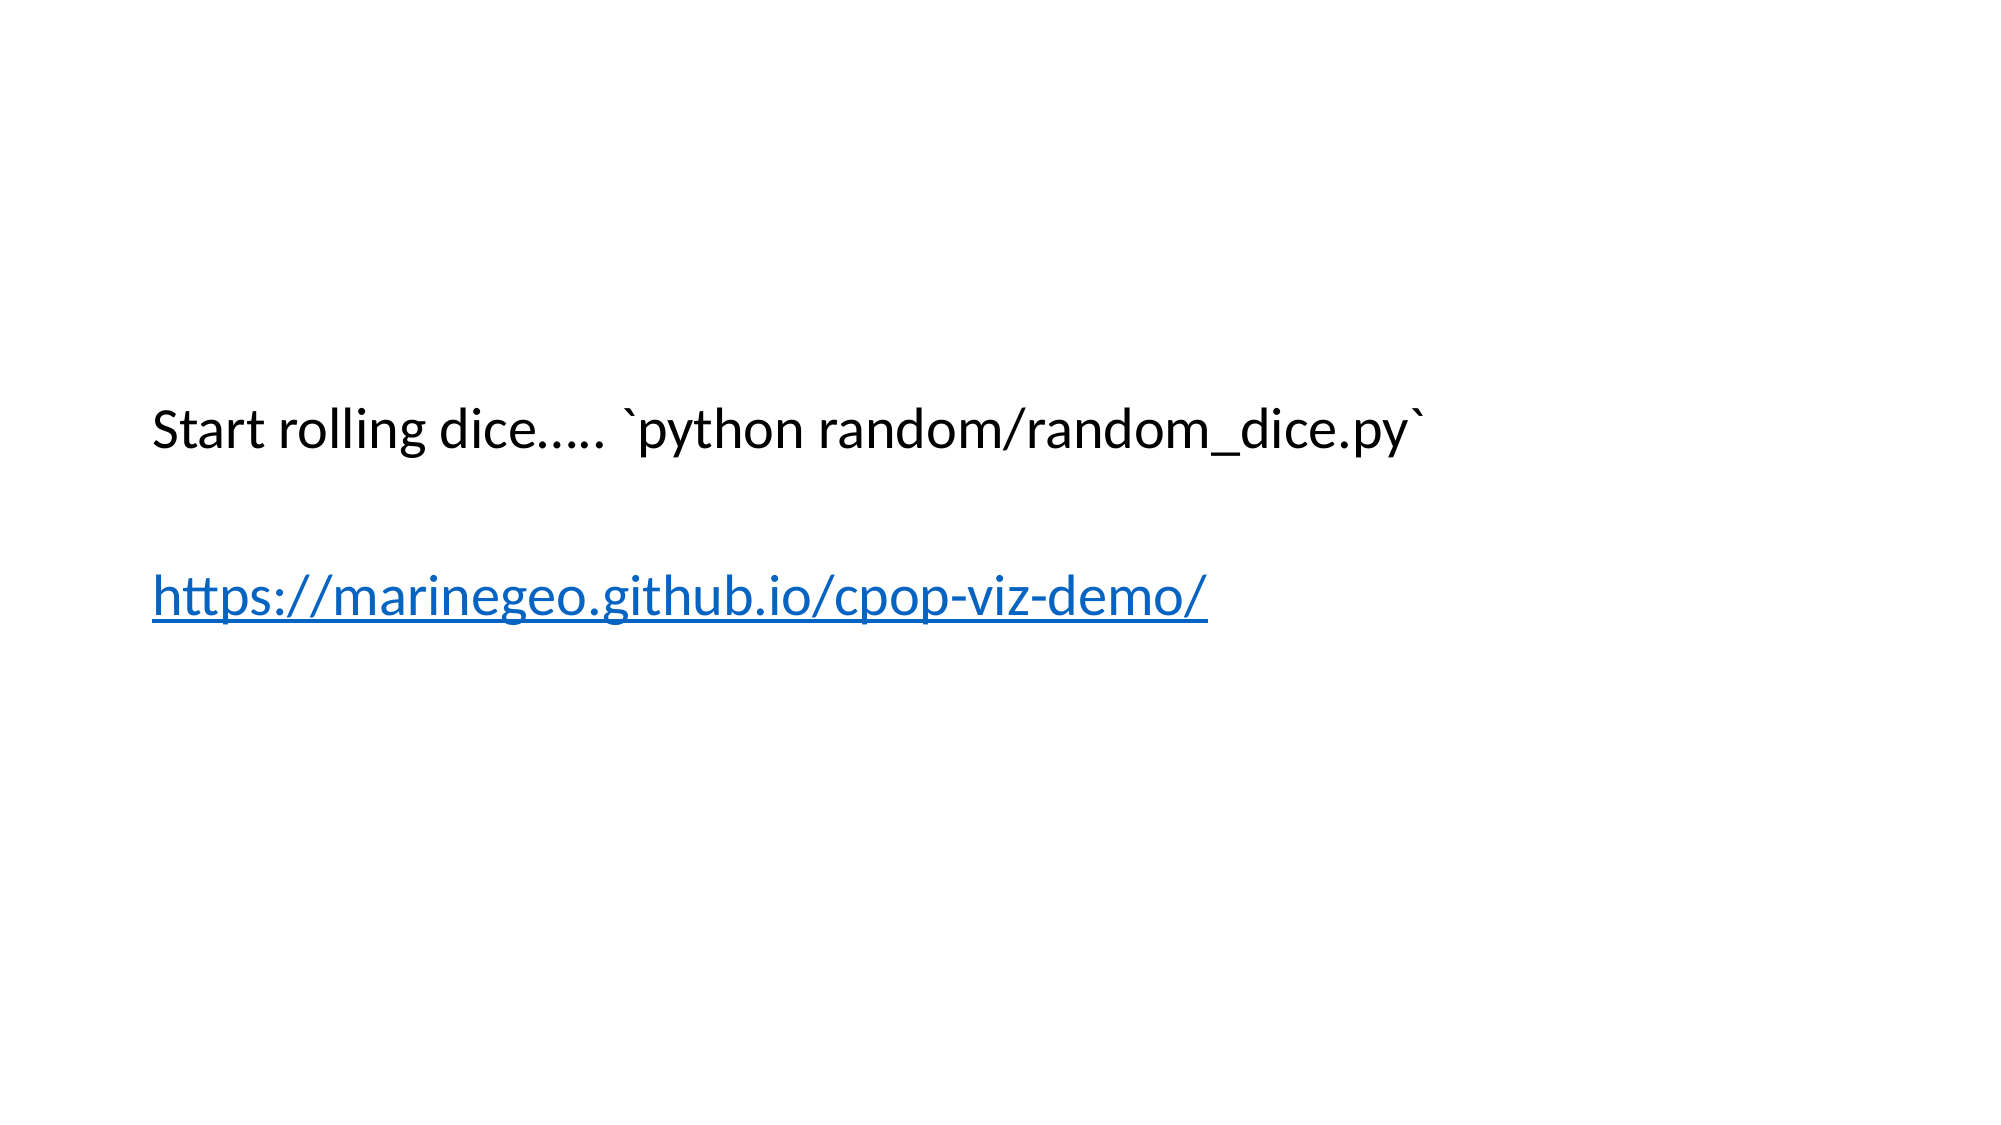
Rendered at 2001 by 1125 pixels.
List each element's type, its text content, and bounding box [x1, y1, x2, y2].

list Start rolling dice….. `python random/random_dice.py` https://marinegeo.github.io/cpop-viz-demo/ [137, 299, 1863, 1014]
